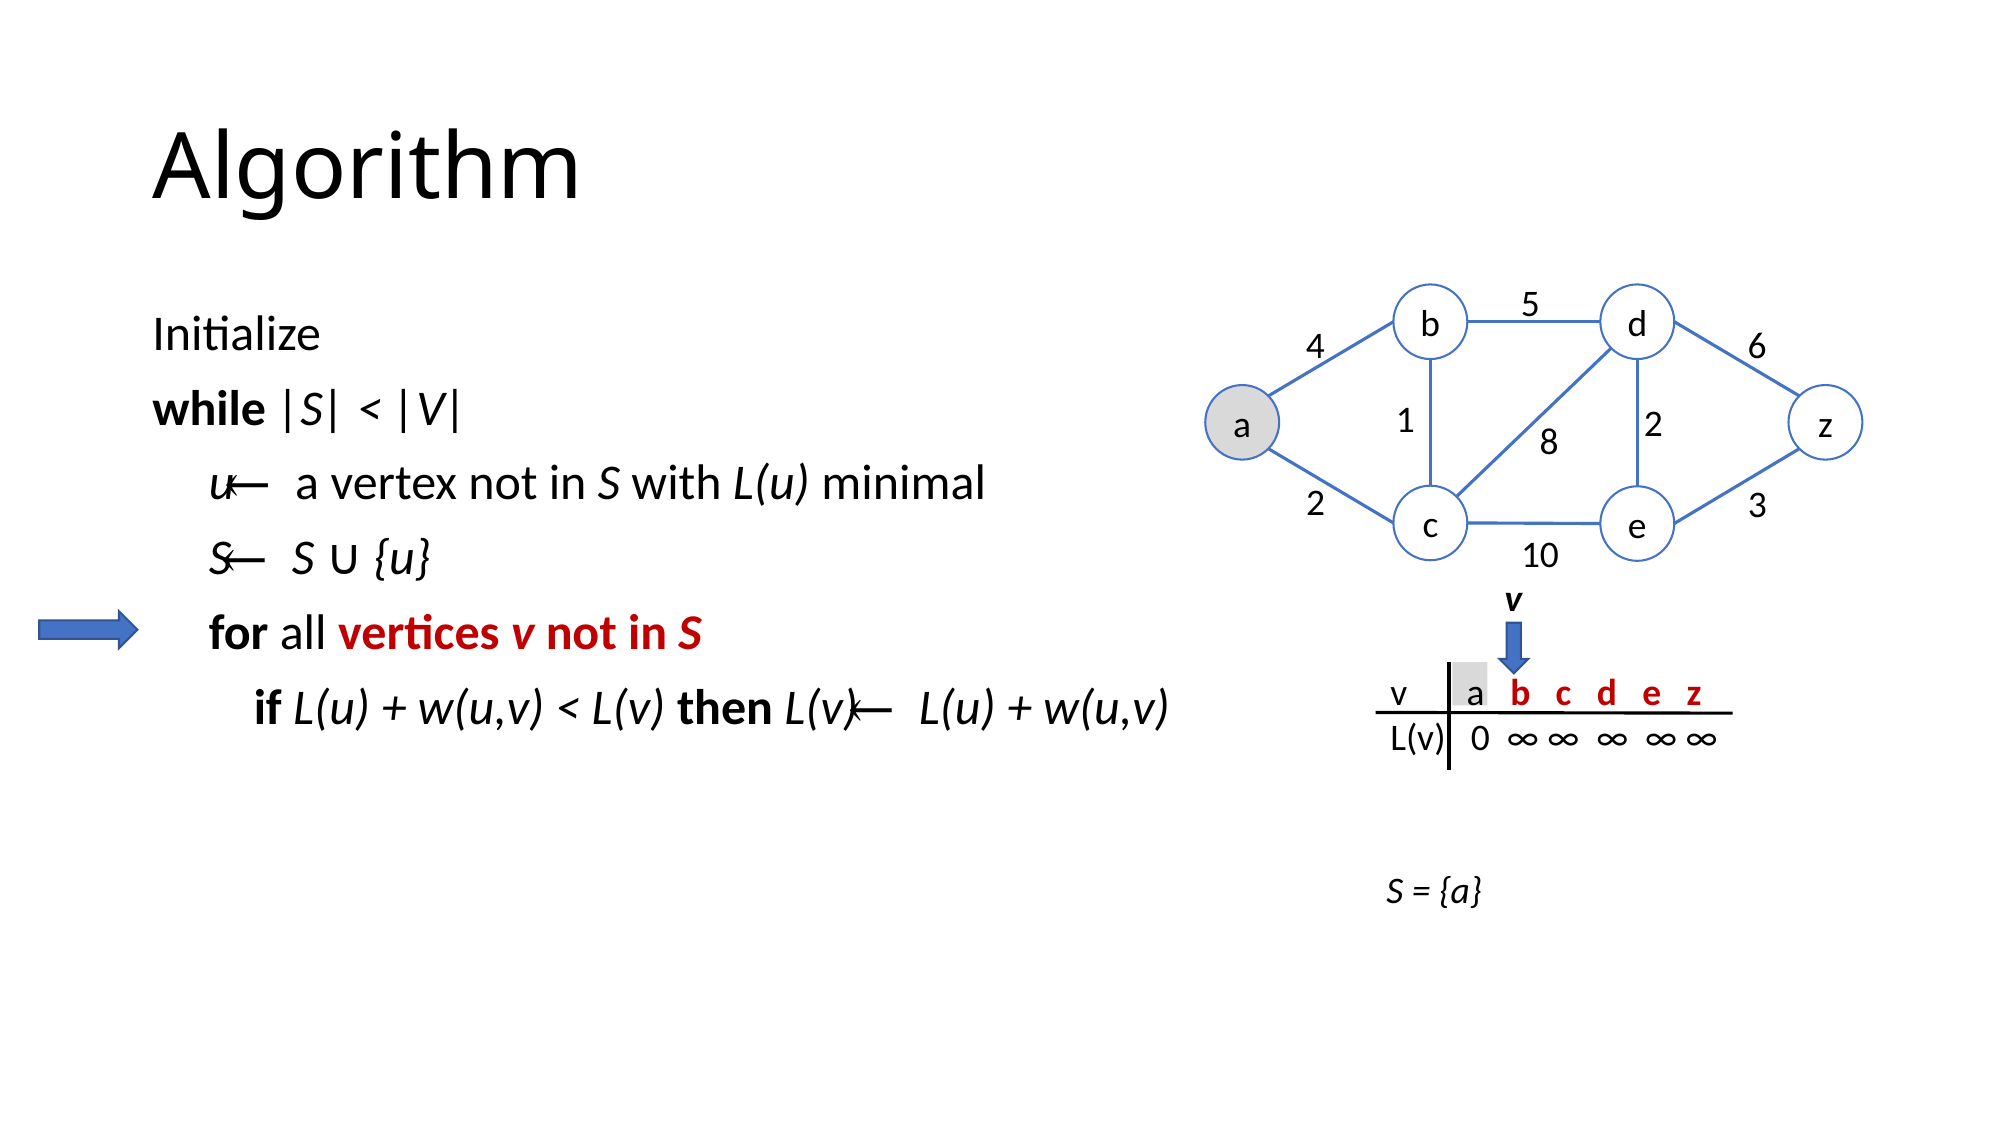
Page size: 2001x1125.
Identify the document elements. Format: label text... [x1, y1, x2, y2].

text_box S = {a} [1371, 859, 1497, 919]
list Initialize while |S| < |V| u ⃪ a vertex not in S with L(u) minimal S ⃪ S ∪ {u} for all vertices v not in S if L(u) + w(u,v) < L(v) then L(v) ⃪ L(u) + w(u,v) [137, 299, 1243, 1014]
text_box [38, 608, 139, 651]
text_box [1205, 271, 1863, 584]
text_box v [1489, 584, 1538, 626]
text_box [1496, 621, 1531, 660]
title Algorithm [137, 59, 1863, 278]
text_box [1368, 660, 1741, 770]
